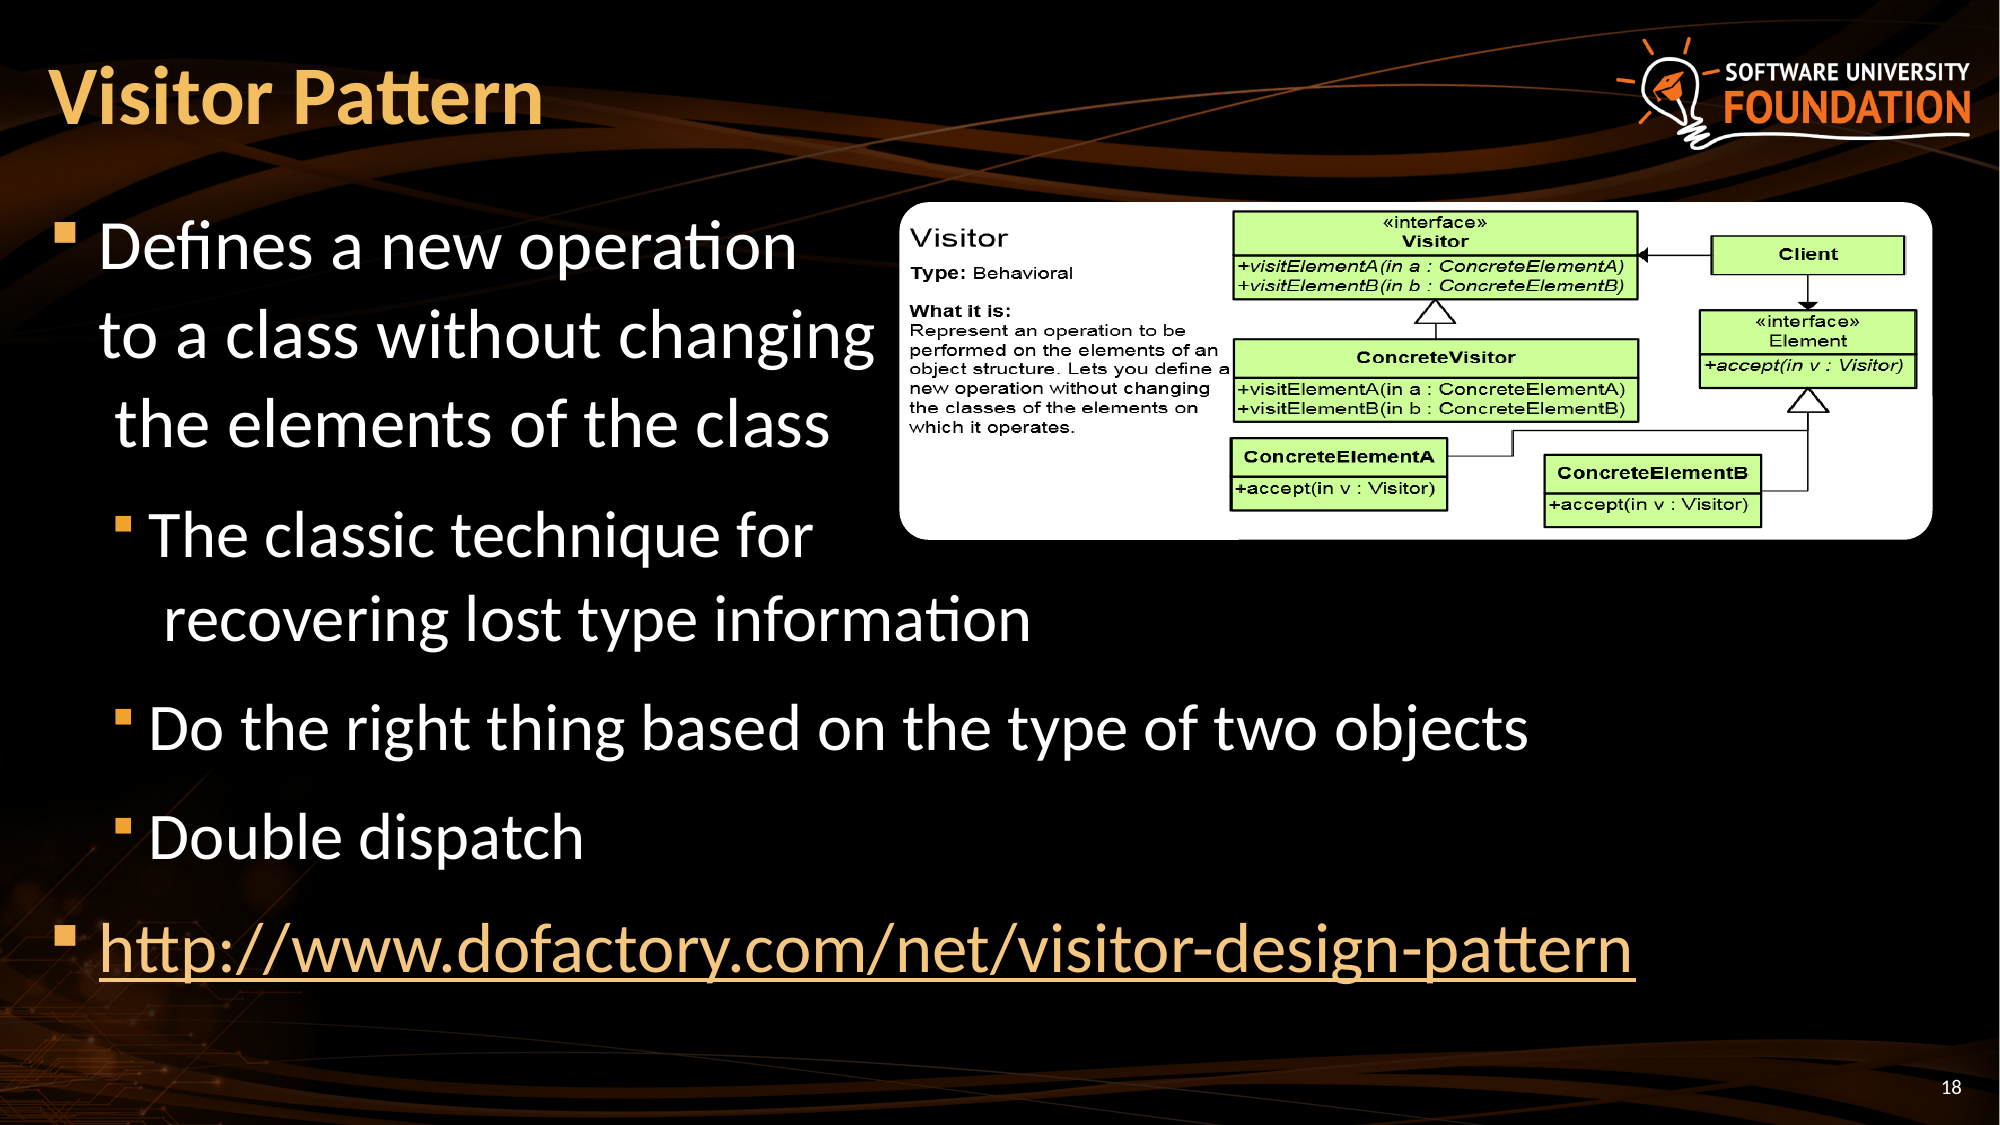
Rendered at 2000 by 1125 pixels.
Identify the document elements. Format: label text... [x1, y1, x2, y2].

title Visitor Pattern [30, 6, 1602, 189]
list Defines a new operation to a class without changing the elements of the class The classic technique for recovering lost type information Do the right thing based on the type of two objects Double dispatch http://www.dofactory.com/net/visitor-design-pattern [31, 188, 1968, 1103]
picture [0, 0, 2000, 1125]
